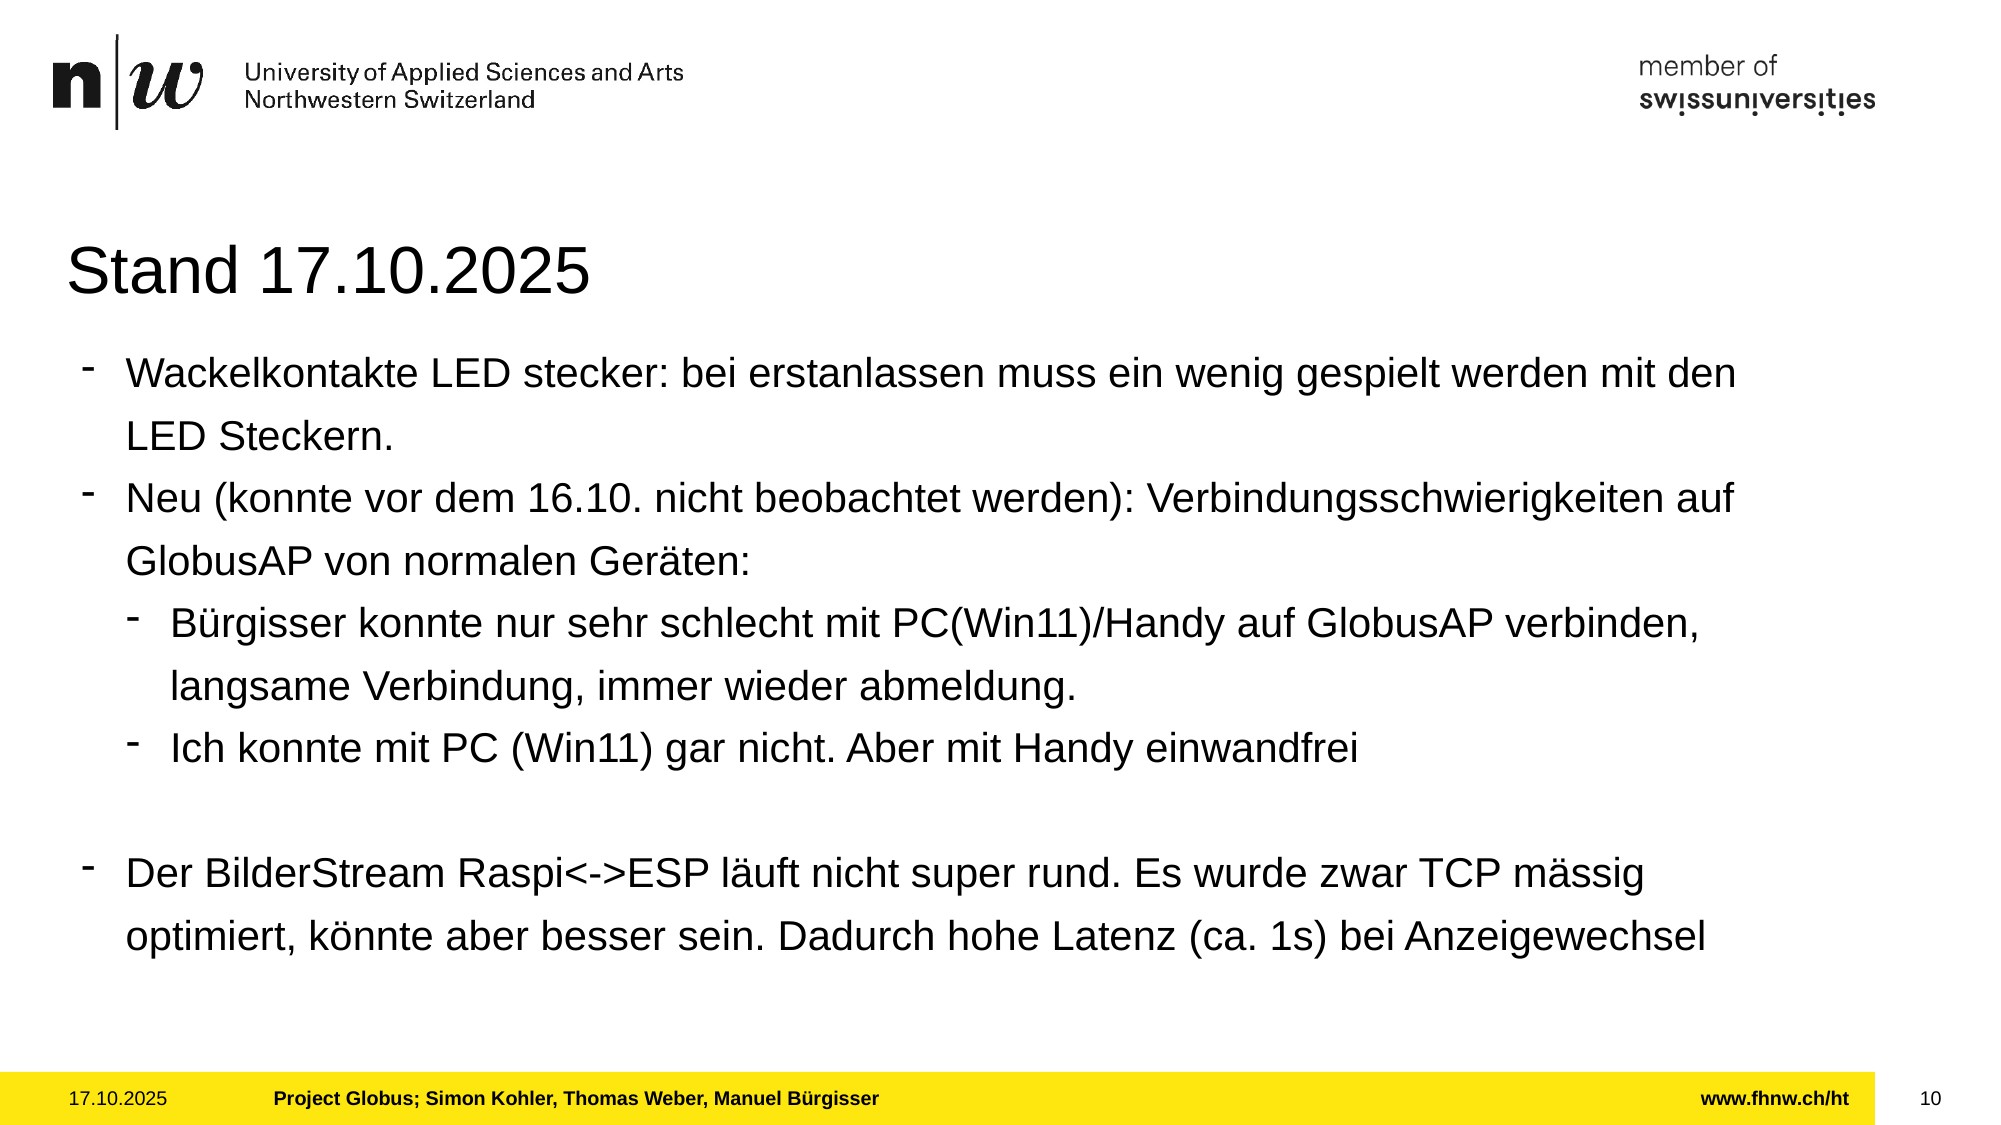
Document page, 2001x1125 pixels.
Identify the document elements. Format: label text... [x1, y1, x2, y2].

footer Project Globus; Simon Kohler, Thomas Weber, Manuel Bürgisser [273, 1086, 1603, 1110]
text_box Wackelkontakte LED stecker: bei erstanlassen muss ein wenig gespielt werden mit den LED Steckern. Neu (konnte vor dem 16.10. nicht beobachtet werden): Verbindungsschwierigkeiten auf GlobusAP von normalen Geräten: Bürgisser konnte nur sehr schlecht mit PC(Win11)/Handy auf GlobusAP verbinden, langsame Verbindung, immer wieder abmeldung. Ich konnte mit PC (Win11) gar nicht. Aber mit Handy einwandfrei Der BilderStream Raspi<->ESP läuft nicht super rund. Es wurde zwar TCP mässig optimiert, könnte aber besser sein. Dadurch hohe Latenz (ca. 1s) bei Anzeigewechsel [66, 326, 1834, 1086]
picture [53, 34, 683, 130]
slide_number 10 [1880, 1086, 1942, 1110]
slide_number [68, 1086, 264, 1110]
text_box Stand 17.10.2025 [51, 219, 1755, 315]
picture [1640, 54, 1875, 116]
